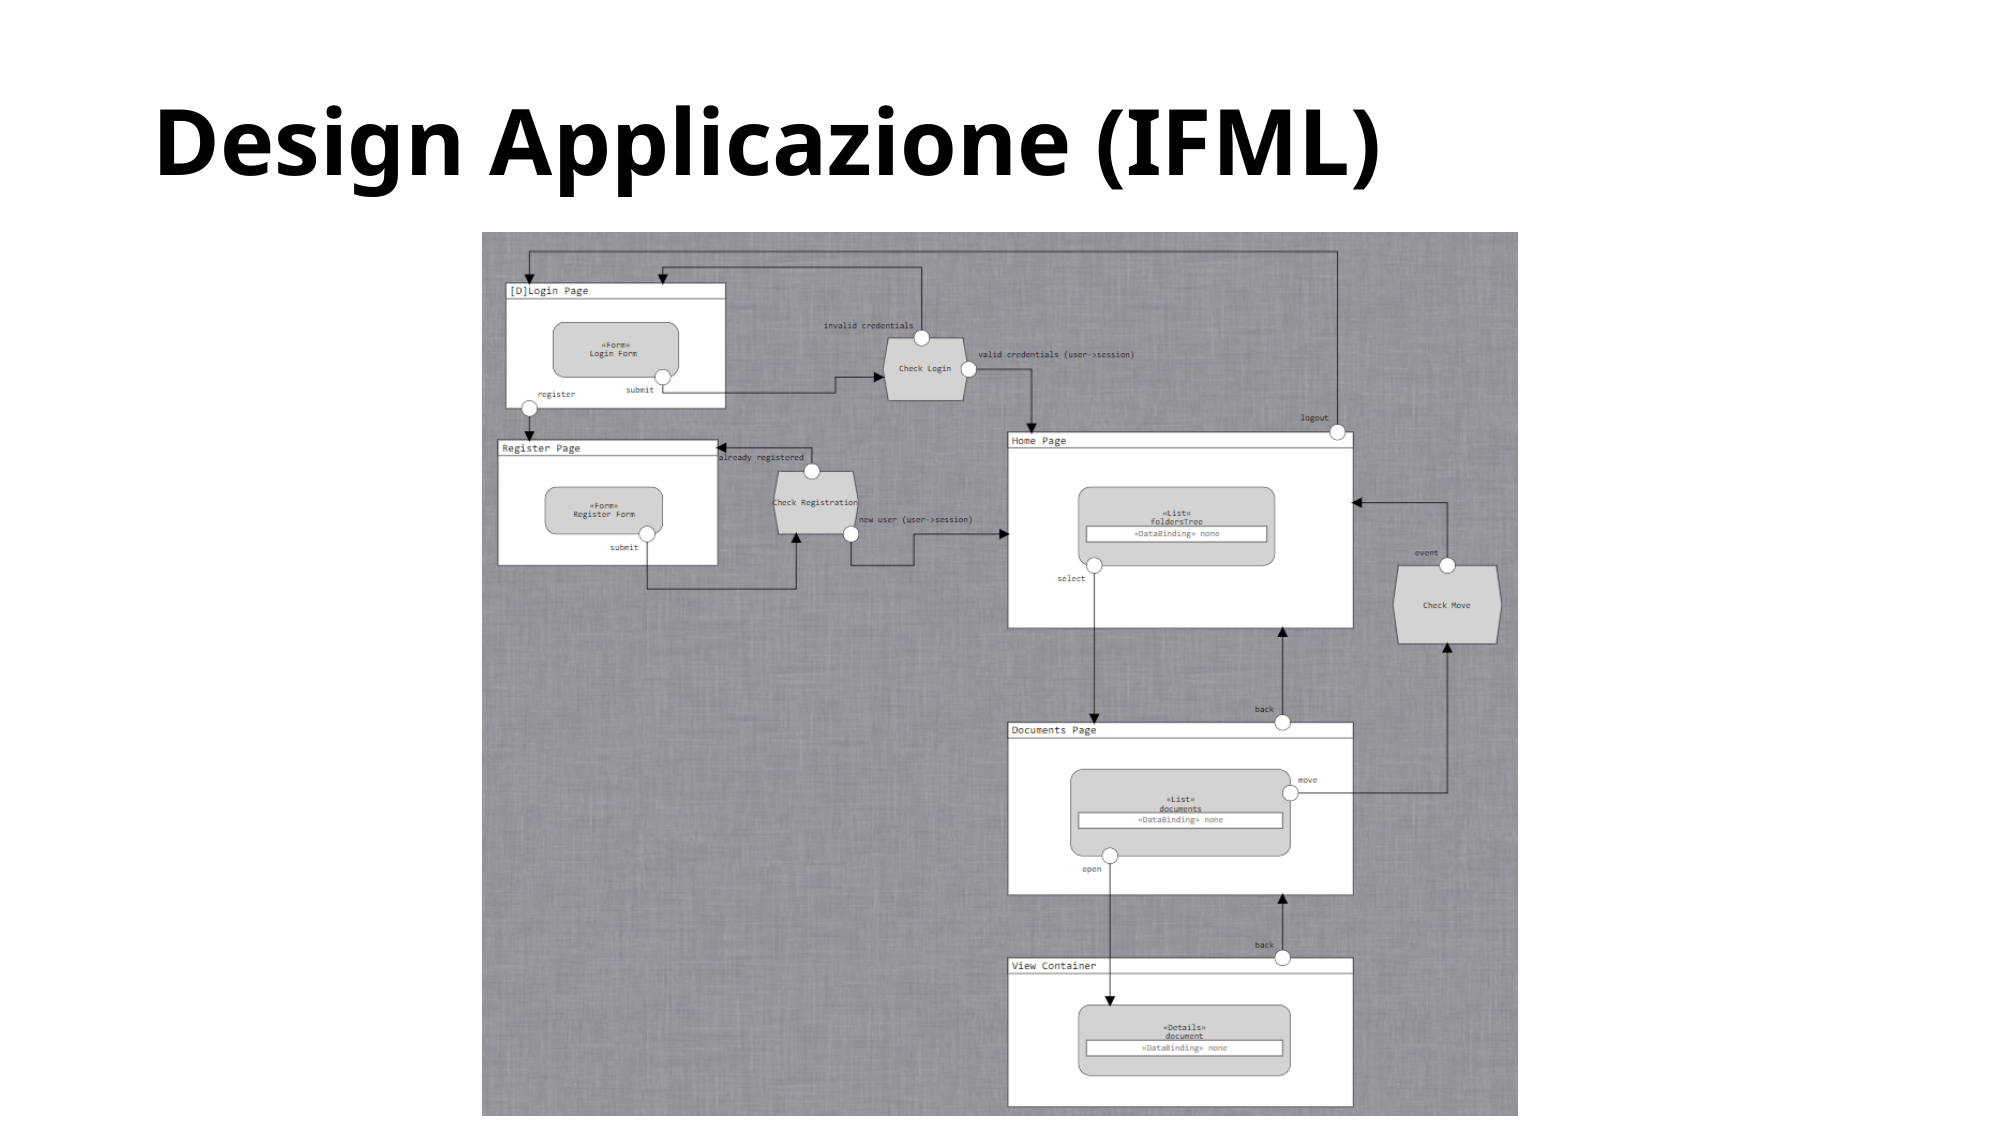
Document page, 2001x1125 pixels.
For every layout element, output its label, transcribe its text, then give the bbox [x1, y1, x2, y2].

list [482, 232, 1518, 1116]
title Design Applicazione (IFML) [137, 59, 1863, 233]
